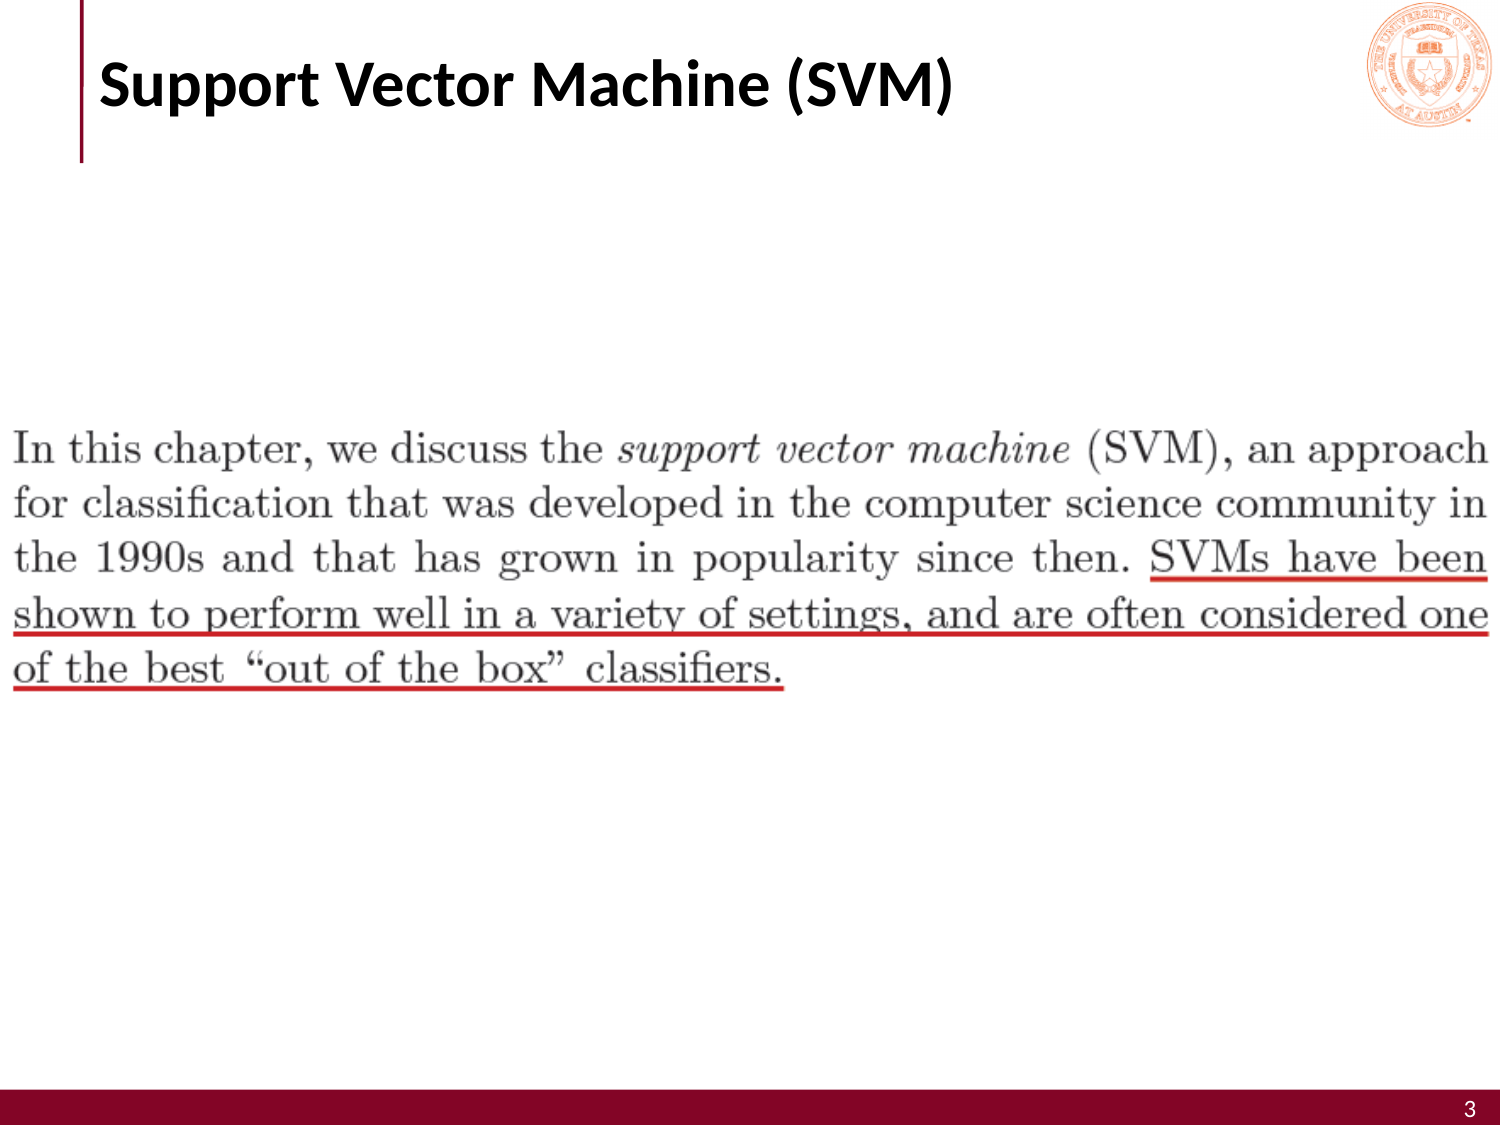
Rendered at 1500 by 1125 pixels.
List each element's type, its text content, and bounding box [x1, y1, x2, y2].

picture [0, 424, 1500, 701]
picture [1360, 0, 1498, 140]
title Support Vector Machine (SVM) [84, 37, 1380, 122]
slide_number 3 [1141, 1077, 1492, 1125]
